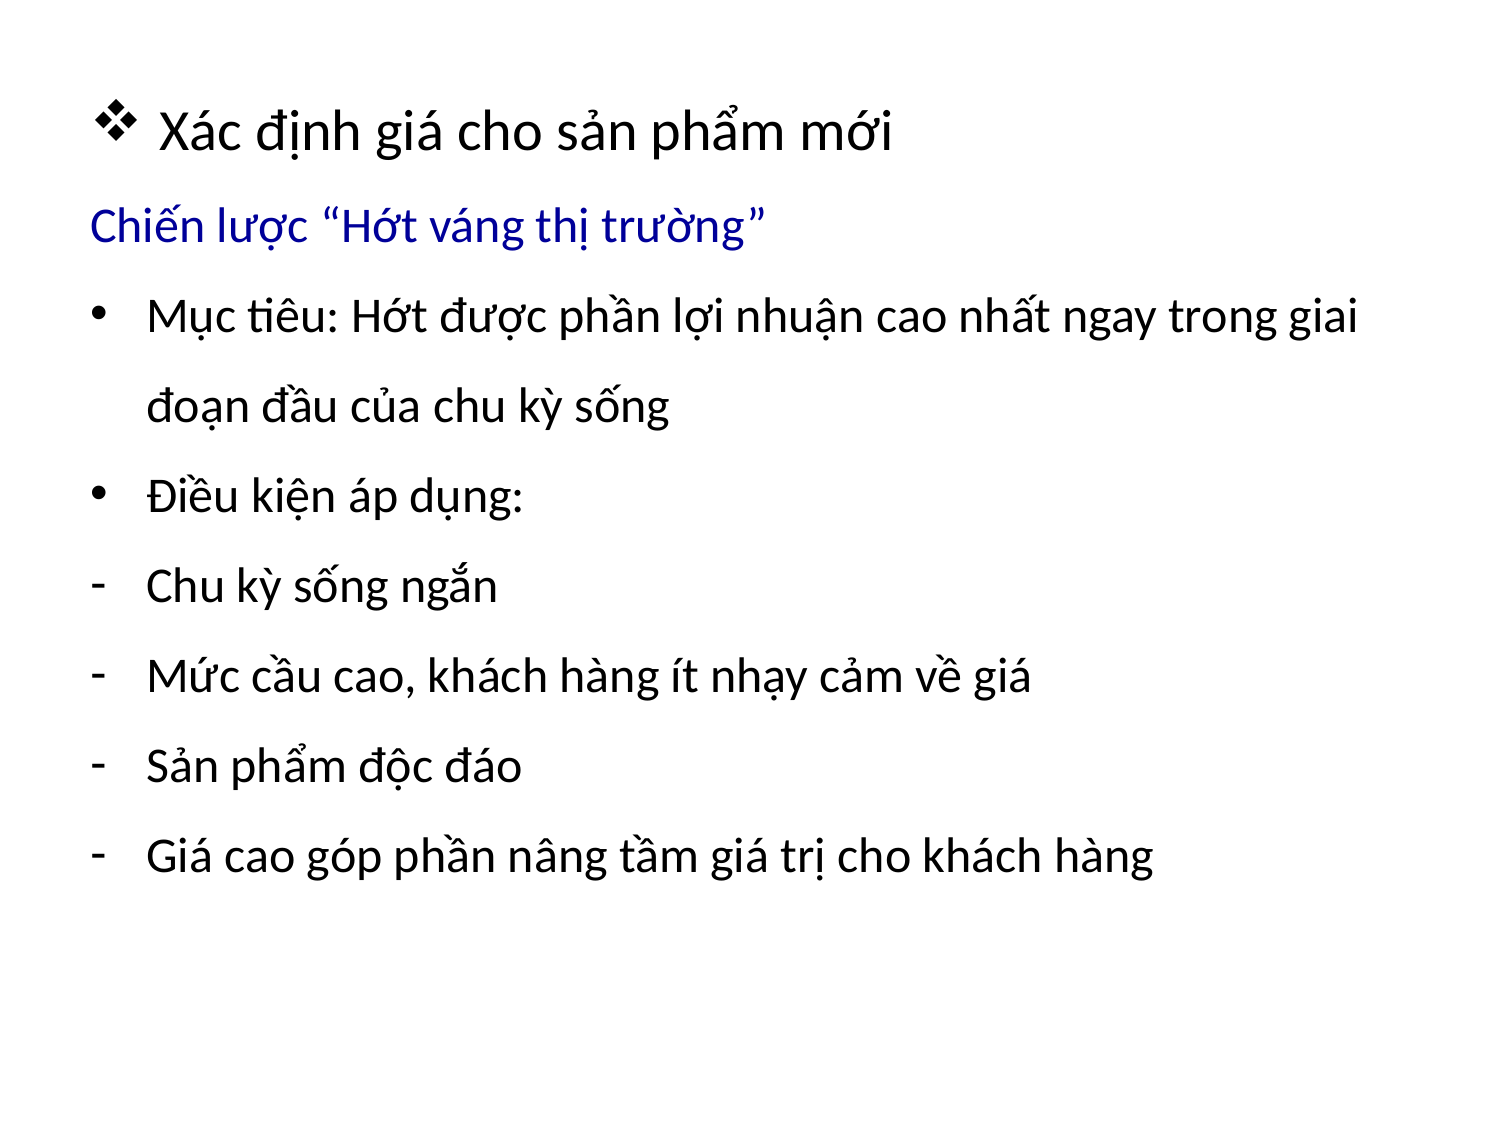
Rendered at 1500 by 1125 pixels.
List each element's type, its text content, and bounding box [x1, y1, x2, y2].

list Xác định giá cho sản phẩm mới Chiến lược “Hớt váng thị trường” Mục tiêu: Hớt được phần lợi nhuận cao nhất ngay trong giai đoạn đầu của chu kỳ sống Điều kiện áp dụng: Chu kỳ sống ngắn Mức cầu cao, khách hàng ít nhạy cảm về giá Sản phẩm độc đáo Giá cao góp phần nâng tầm giá trị cho khách hàng [75, 50, 1425, 1005]
